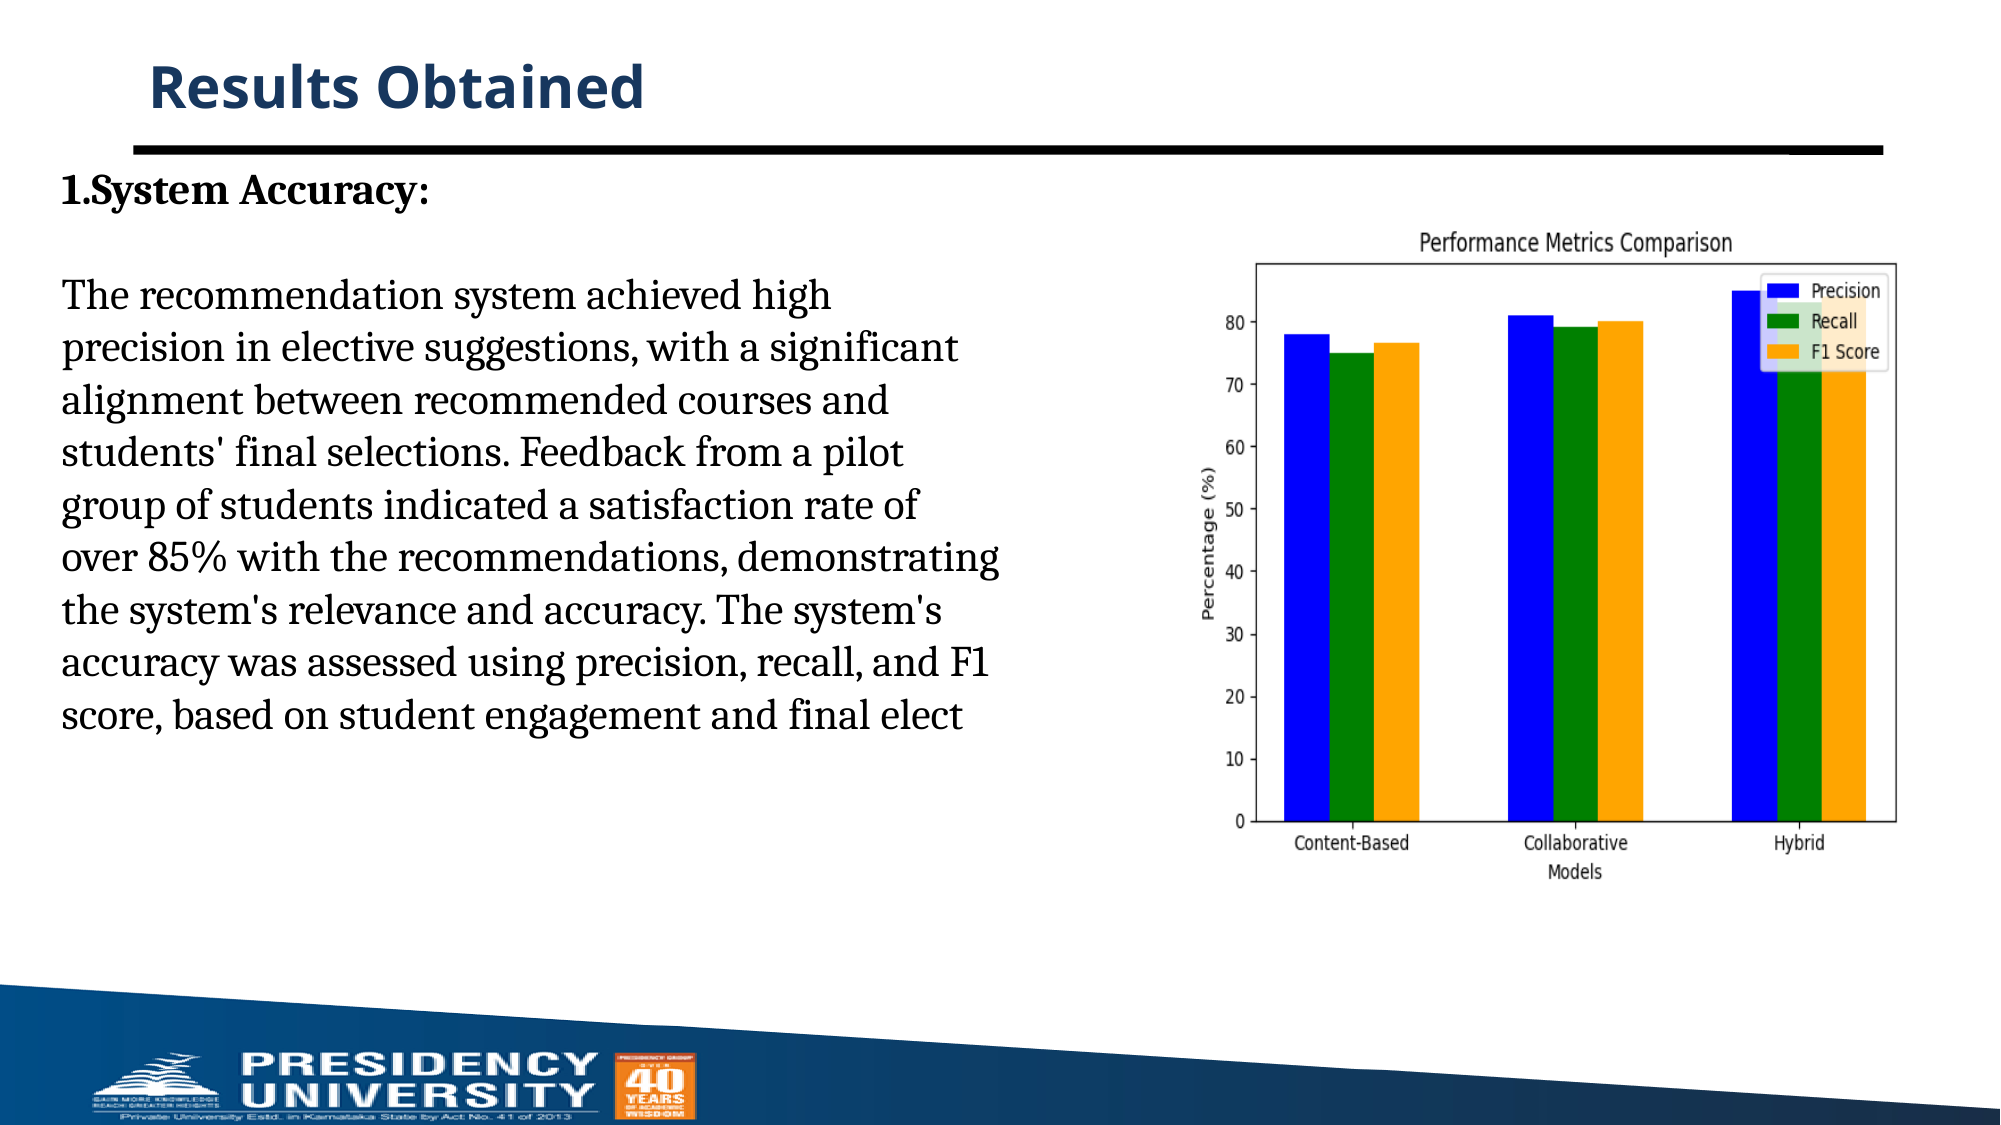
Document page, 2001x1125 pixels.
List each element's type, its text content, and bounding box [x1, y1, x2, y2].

picture [1191, 216, 1907, 899]
text_box 1.System Accuracy: The recommendation system achieved high precision in elective suggestions, with a significant alignment between recommended courses and students' final selections. Feedback from a pilot group of students indicated a satisfaction rate of over 85% with the recommendations, demonstrating the system's relevance and accuracy. The system's accuracy was assessed using precision, recall, and F1 score, based on student engagement and final elect [46, 153, 1016, 746]
picture [0, 982, 2000, 1125]
title Results Obtained [133, 45, 1884, 125]
